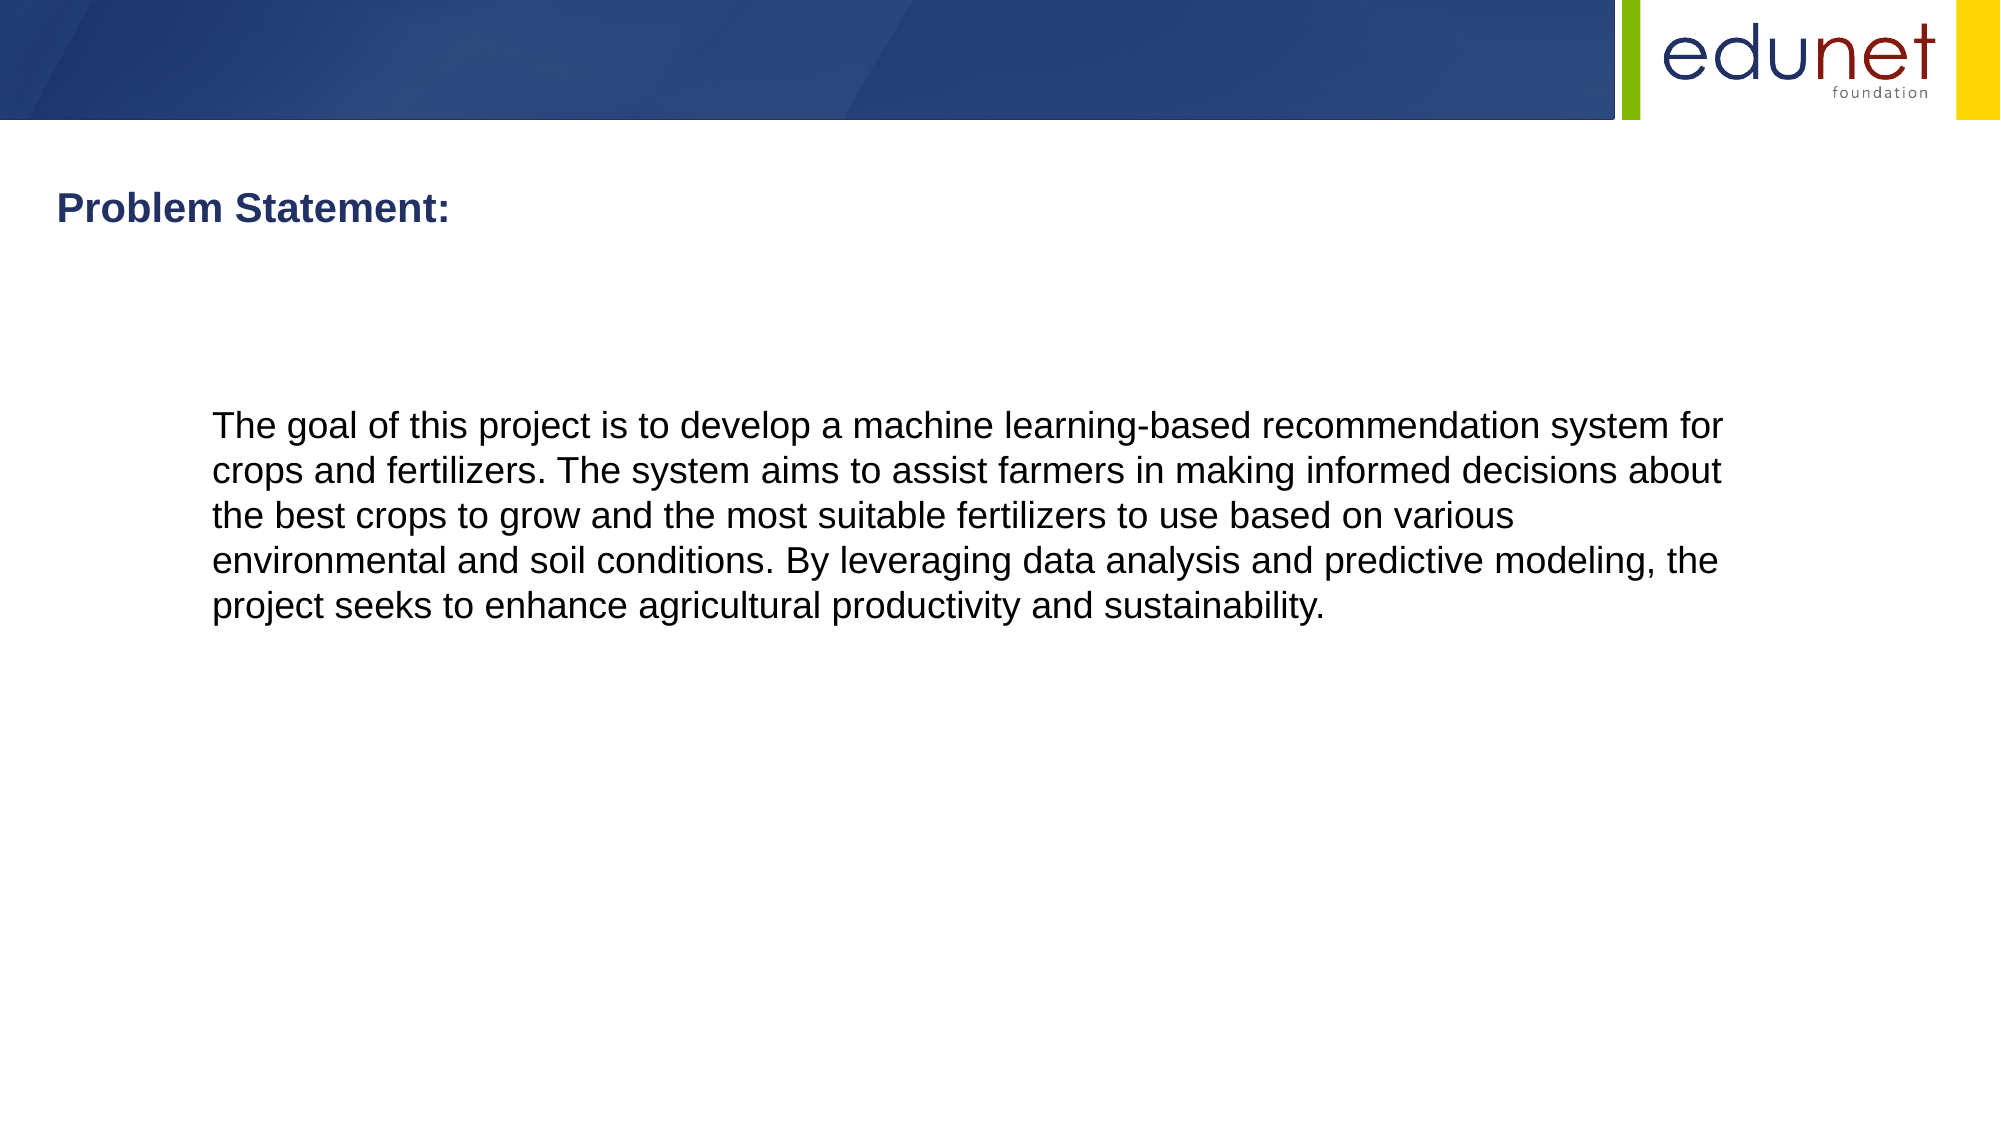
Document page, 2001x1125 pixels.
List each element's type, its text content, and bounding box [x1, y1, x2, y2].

text_box Problem Statement: [41, 172, 1043, 238]
picture [1652, 12, 1948, 108]
text_box The goal of this project is to develop a machine learning-based recommendation system for crops and fertilizers. The system aims to assist farmers in making informed decisions about the best crops to grow and the most suitable fertilizers to use based on various environmental and soil conditions. By leveraging data analysis and predictive modeling, the project seeks to enhance agricultural productivity and sustainability. [197, 347, 1744, 680]
